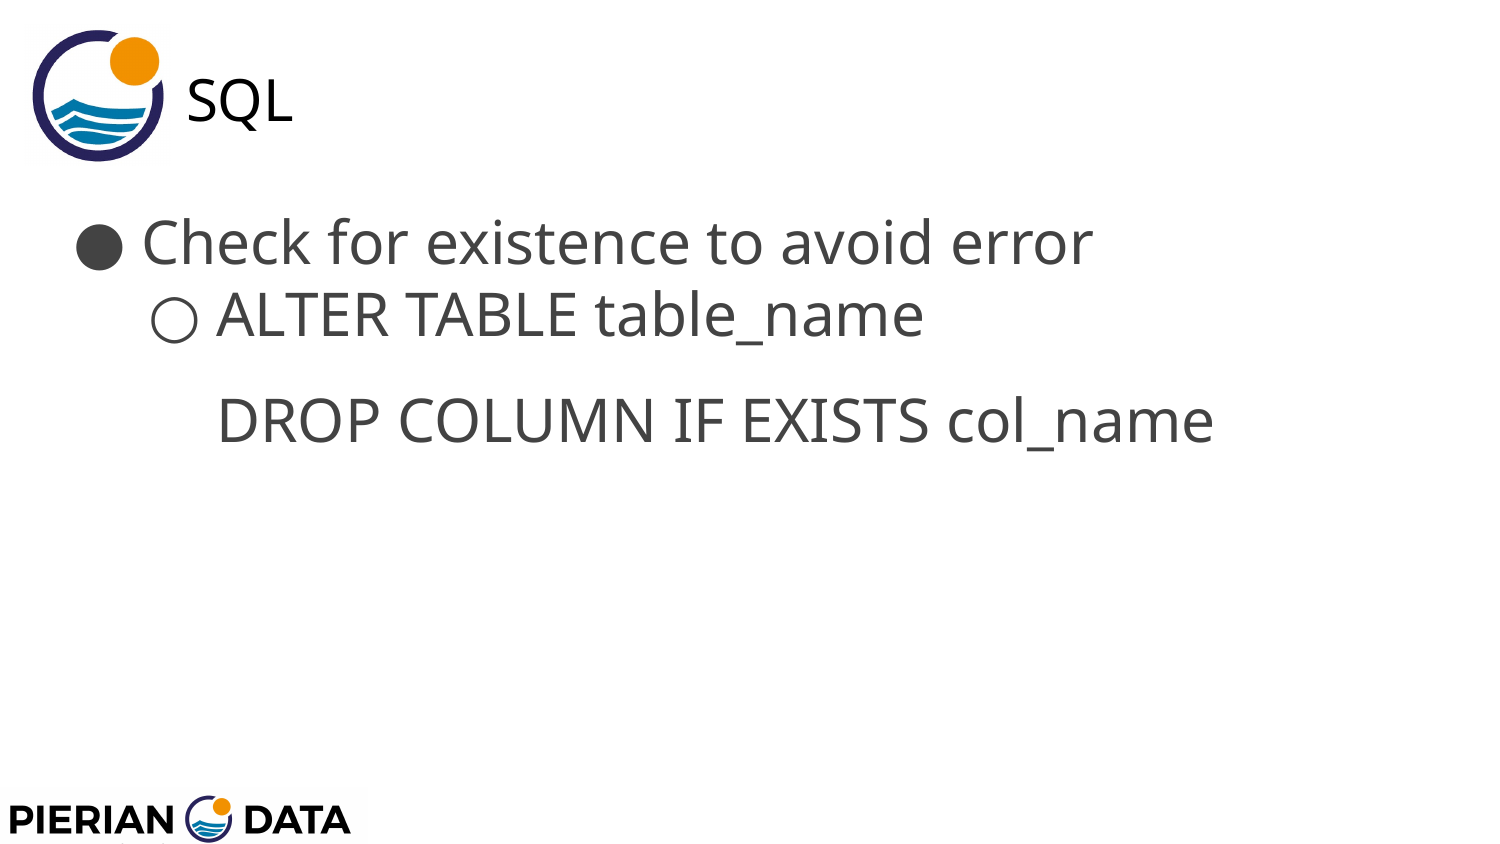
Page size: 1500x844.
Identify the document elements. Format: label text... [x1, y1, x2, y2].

list Check for existence to avoid error ALTER TABLE table_name DROP COLUMN IF EXISTS col_name [51, 189, 1500, 750]
picture [24, 24, 172, 167]
title SQL [176, 48, 1449, 143]
picture [0, 787, 368, 844]
